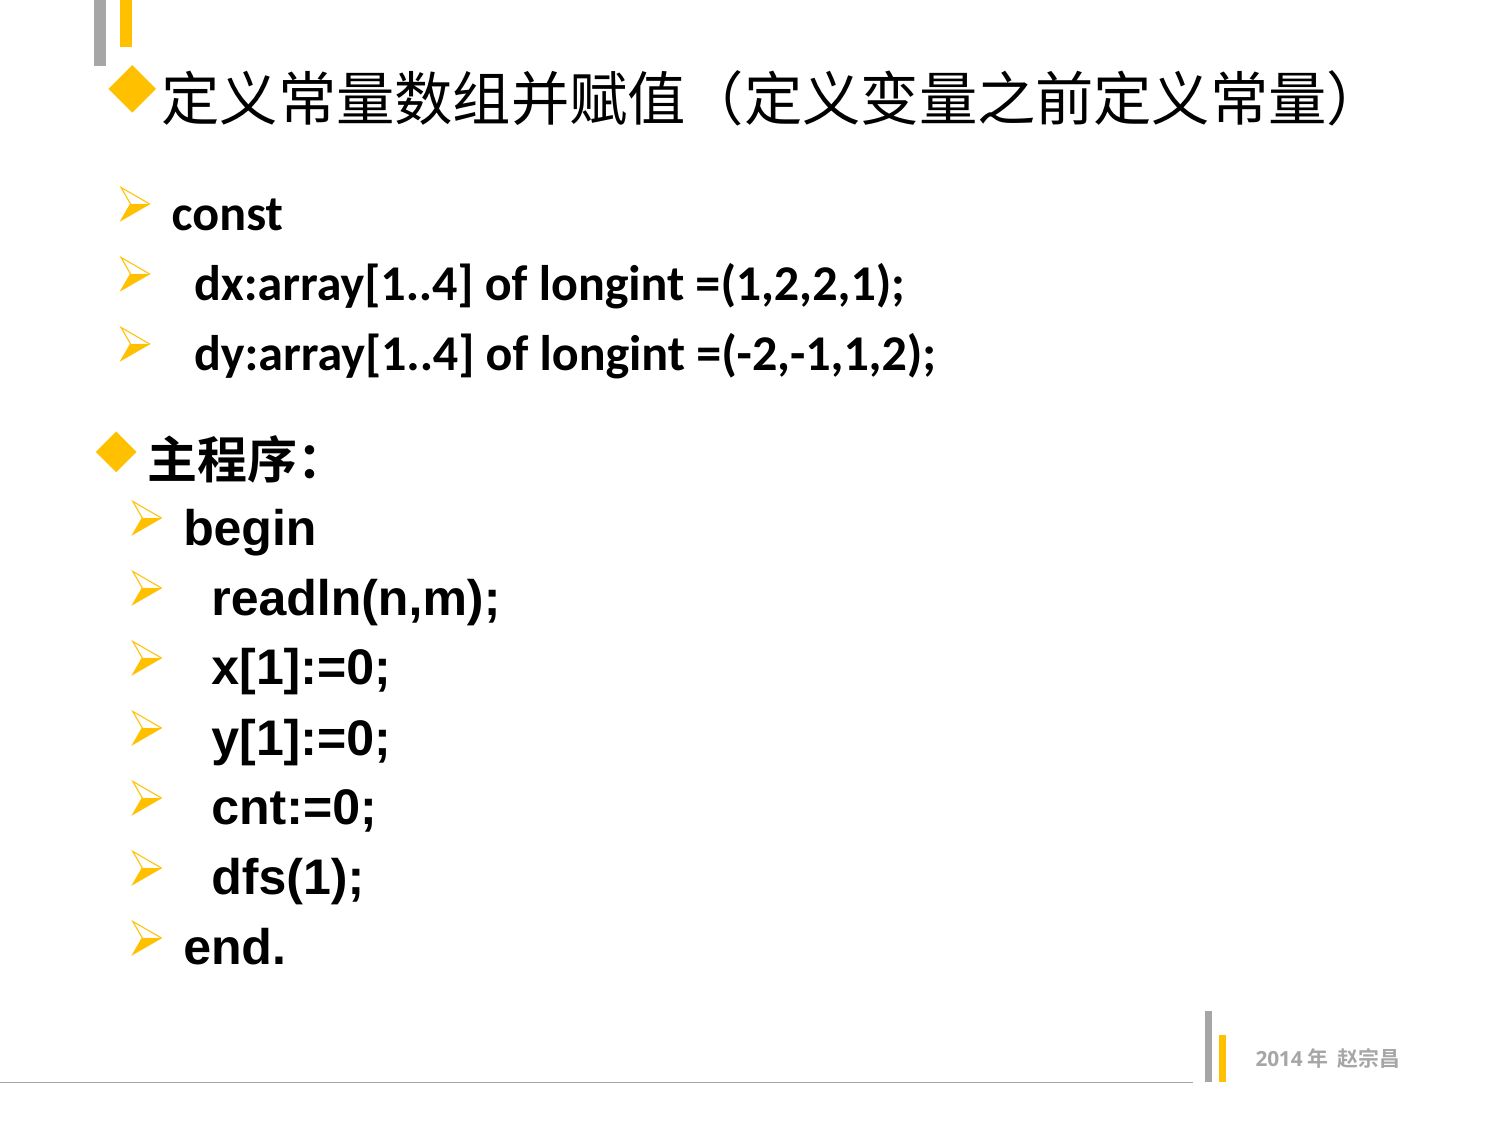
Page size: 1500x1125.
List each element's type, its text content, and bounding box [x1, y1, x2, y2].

text_box 主程序： [76, 420, 1427, 527]
list const dx:array[1..4] of longint =(1,2,2,1); dy:array[1..4] of longint =(-2,-1,1,2); [100, 172, 1451, 941]
list 定义常量数组并赋值（定义变量之前定义常量） [88, 54, 1439, 161]
text_box begin readln(n,m); x[1]:=0; y[1]:=0; cnt:=0; dfs(1); end. [112, 527, 987, 1055]
